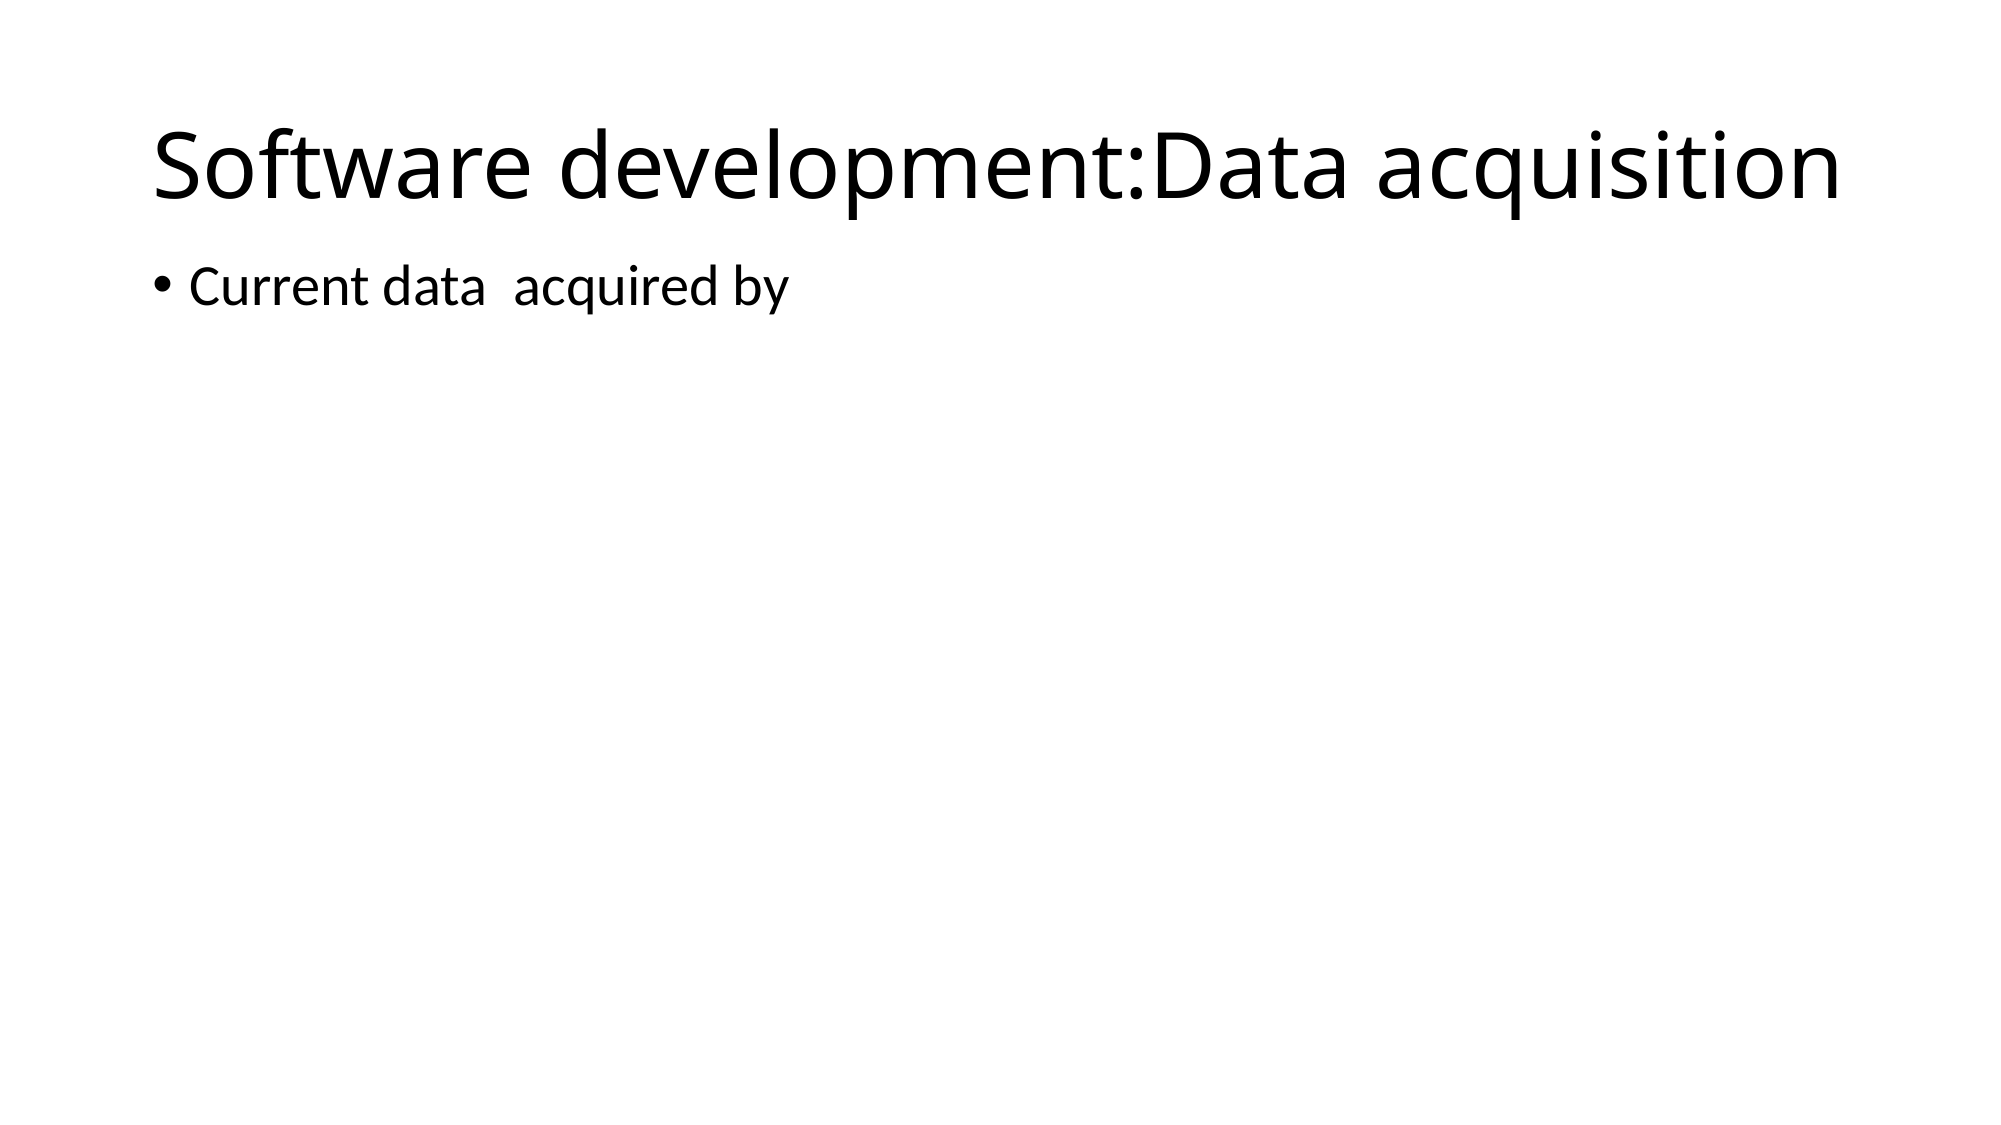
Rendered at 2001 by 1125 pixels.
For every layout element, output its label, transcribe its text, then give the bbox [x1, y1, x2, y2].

list Current data acquired by [137, 248, 1863, 1014]
title Software development:Data acquisition [137, 59, 1863, 248]
